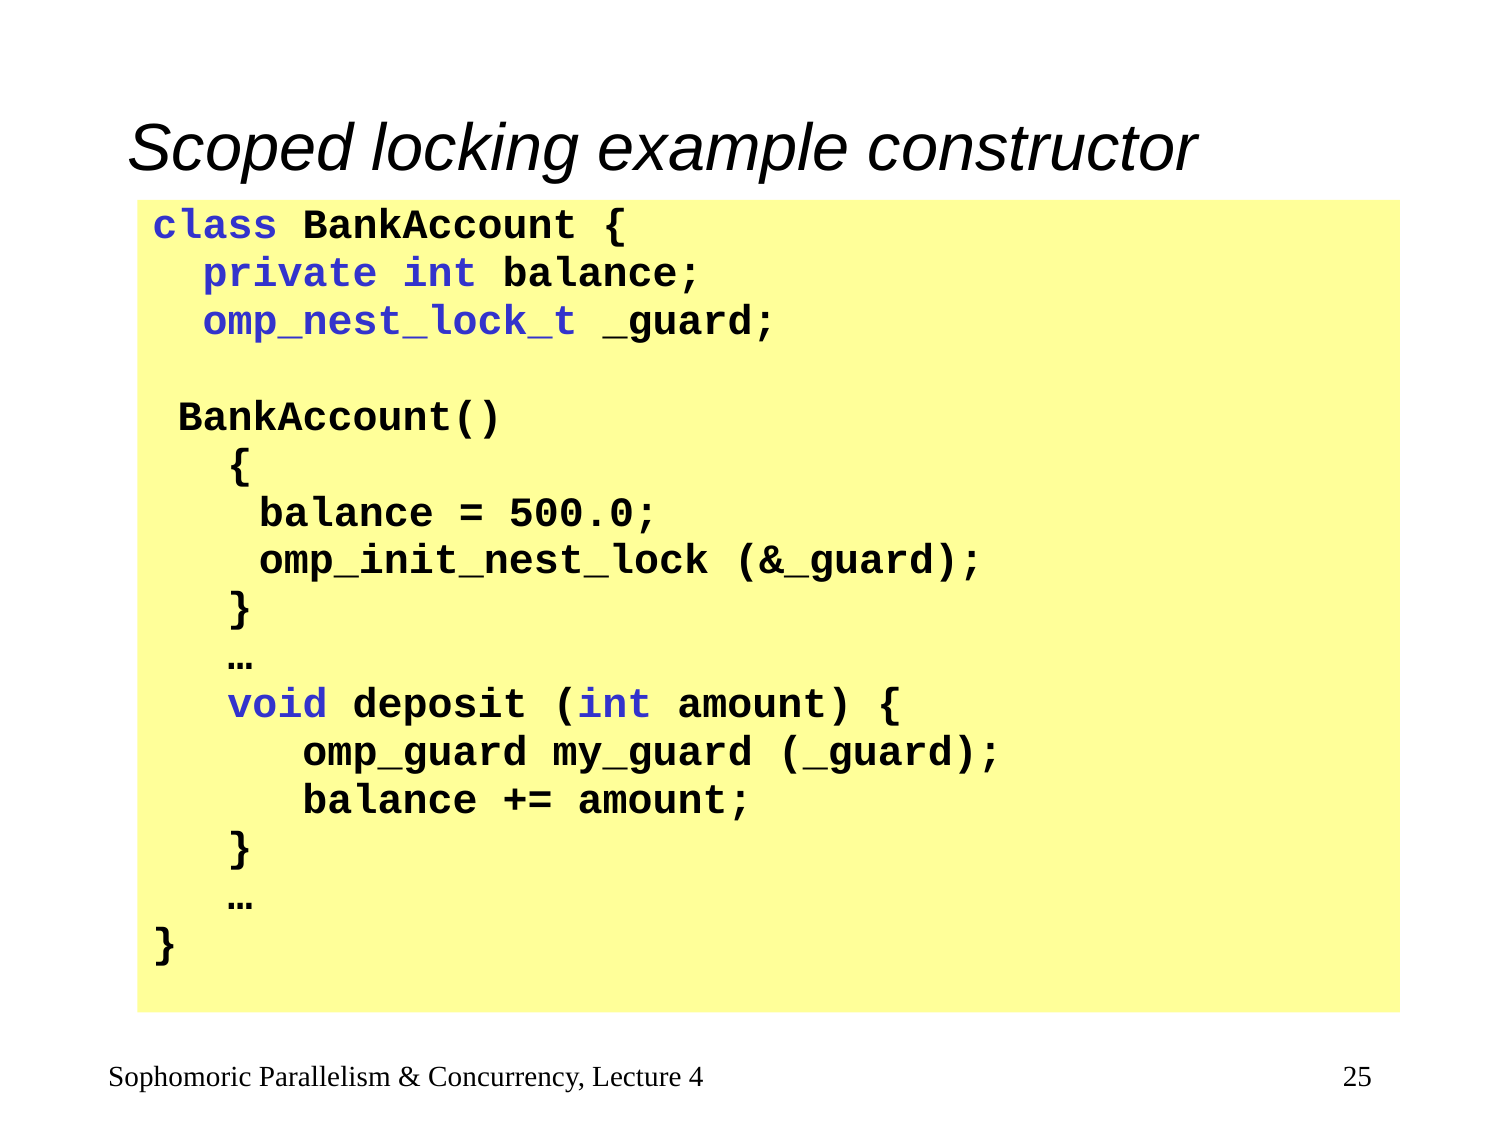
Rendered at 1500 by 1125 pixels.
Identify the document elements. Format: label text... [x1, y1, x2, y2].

slide_number 25 [1074, 1049, 1388, 1125]
text_box class BankAccount { private int balance; omp_nest_lock_t _guard; BankAccount() { balance = 500.0; omp_init_nest_lock (&_guard); } … void deposit (int amount) { omp_guard my_guard (_guard); balance += amount; } … } [137, 199, 1400, 1013]
footer Sophomoric Parallelism & Concurrency, Lecture 4 [87, 1049, 726, 1125]
title Scoped locking example constructor [112, 49, 1388, 238]
